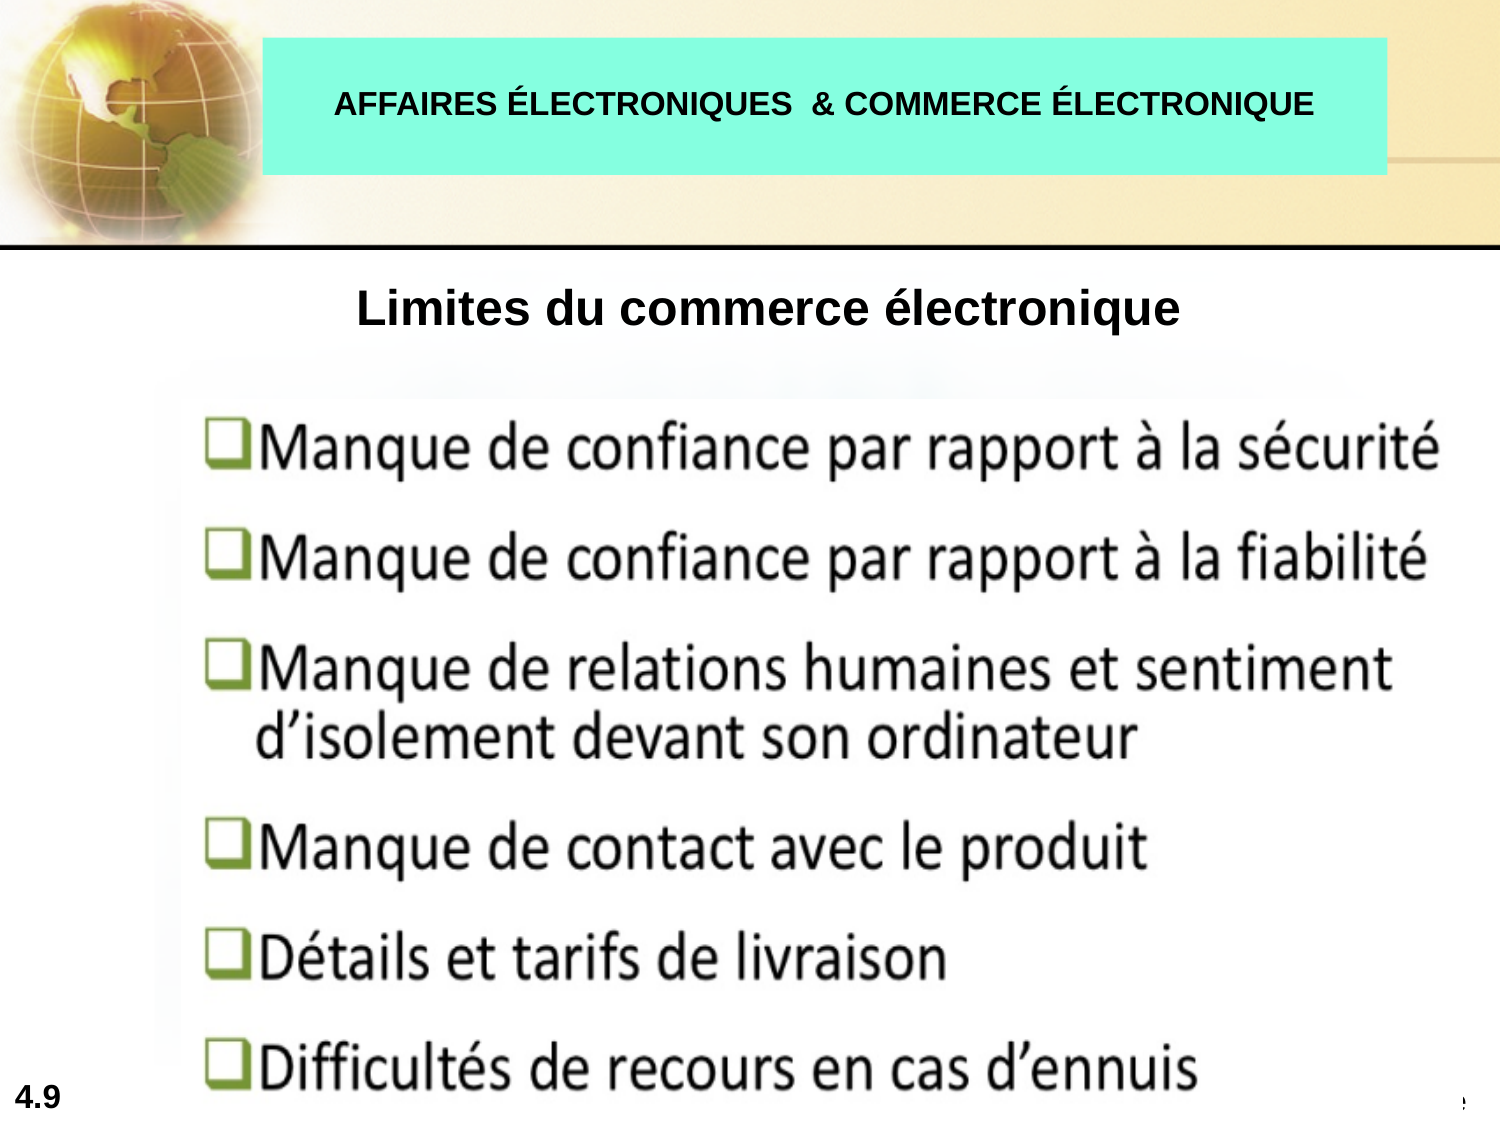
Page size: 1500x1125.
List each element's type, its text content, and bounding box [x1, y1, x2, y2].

list Limites du commerce électronique [74, 274, 1463, 1088]
title AFFAIRES ÉLECTRONIQUES & COMMERCE ÉLECTRONIQUE [262, 37, 1388, 176]
picture [0, 0, 1500, 1125]
